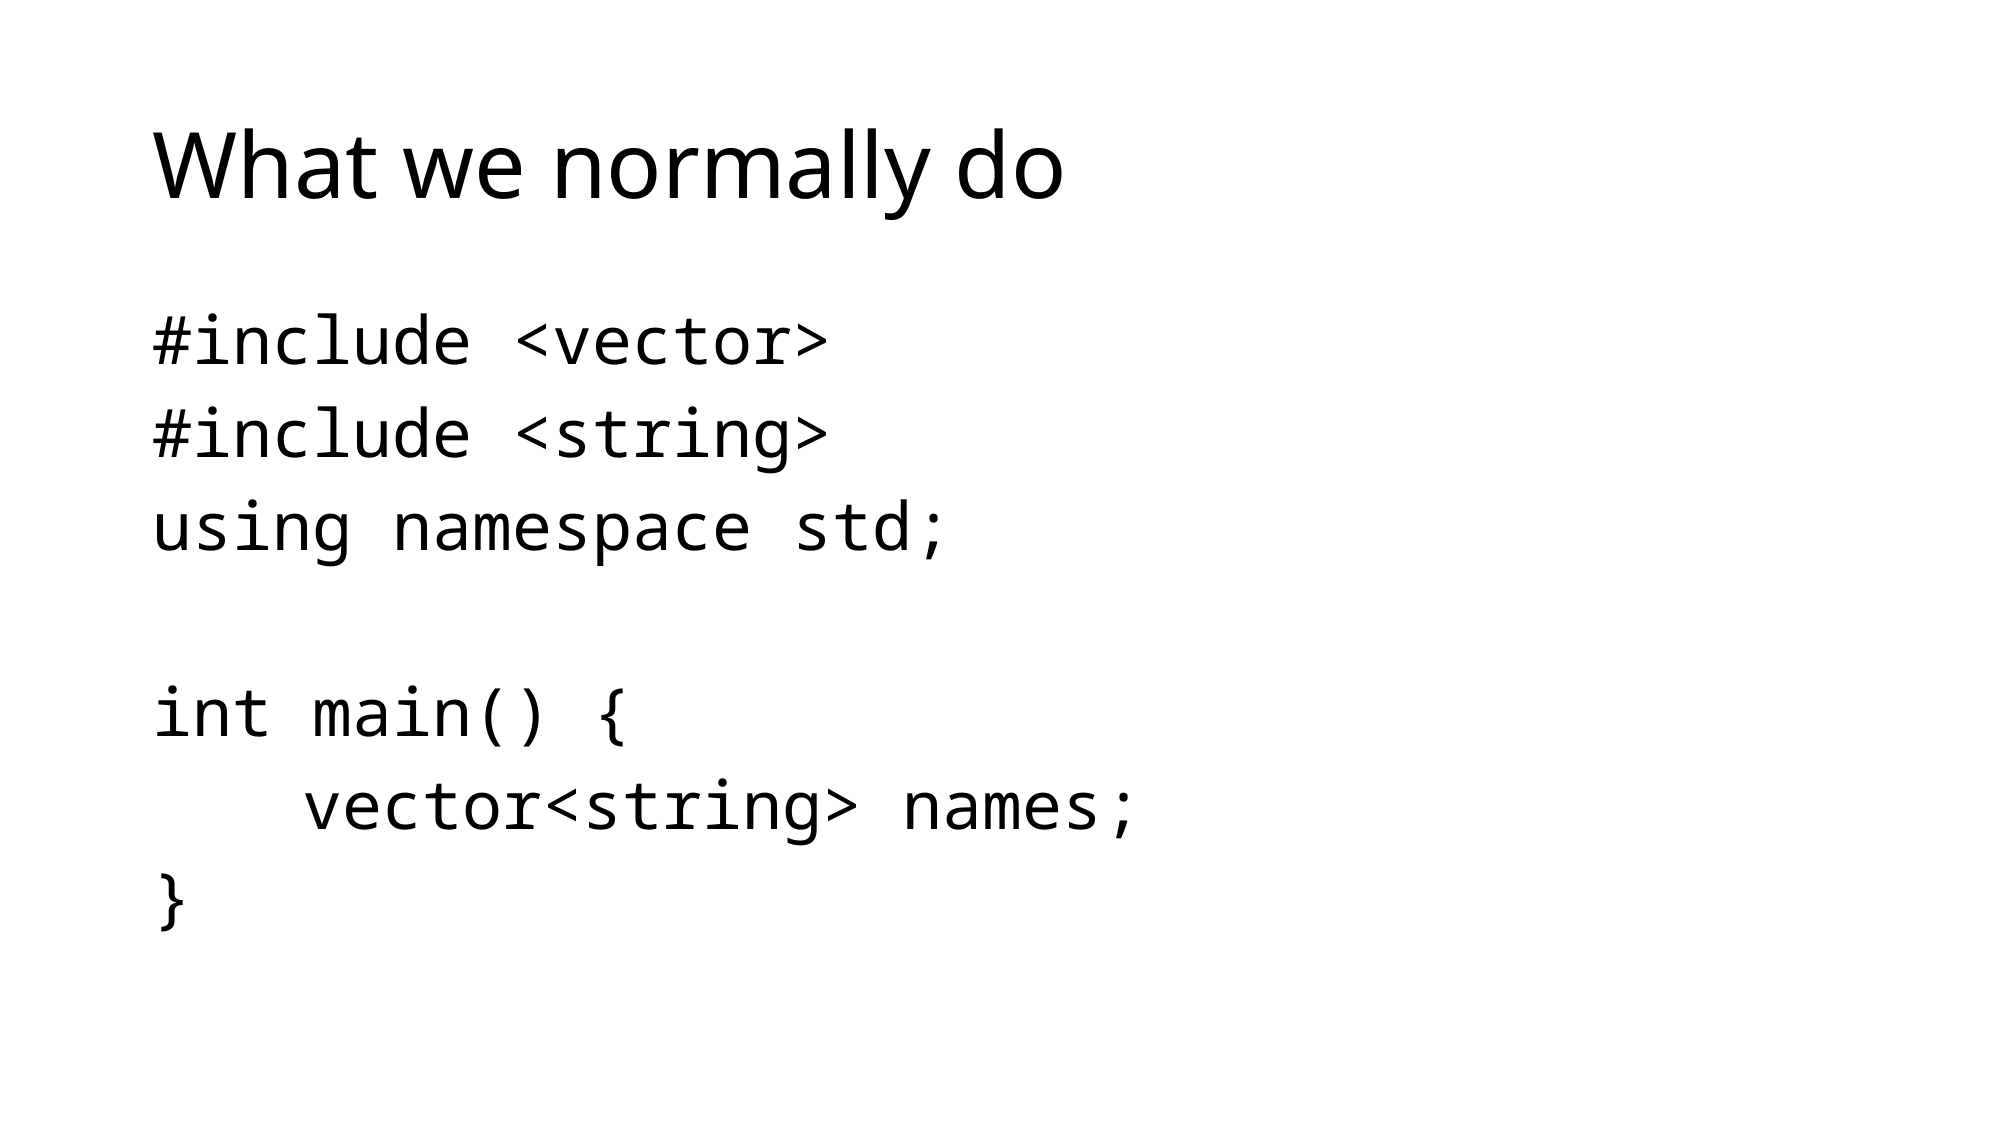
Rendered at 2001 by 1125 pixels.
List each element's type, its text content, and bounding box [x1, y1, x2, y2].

list #include <vector> #include <string> using namespace std; int main() { vector<string> names; } [137, 299, 1863, 1014]
title What we normally do [137, 59, 1863, 278]
